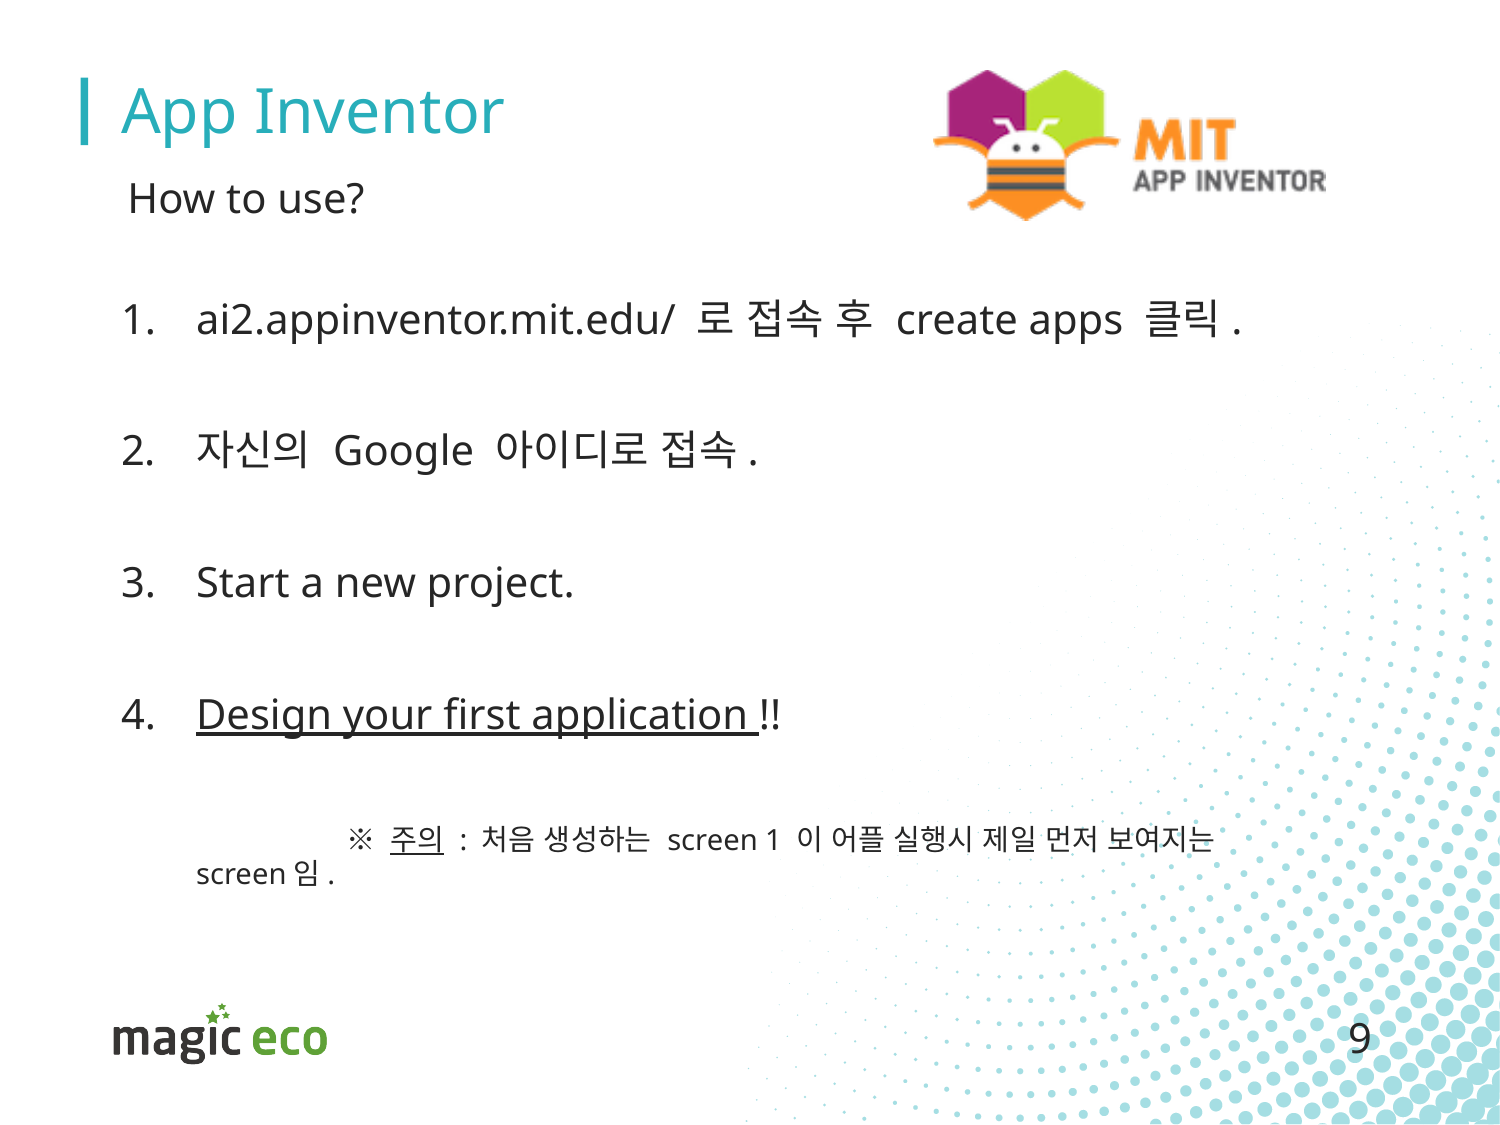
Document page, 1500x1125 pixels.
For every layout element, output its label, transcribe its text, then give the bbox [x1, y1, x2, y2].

list ai2.appinventor.mit.edu/ 로 접속 후 create apps 클릭. 자신의 Google 아이디로 접속. Start a new project. Design your first application !! ※ 주의 : 처음 생성하는 screen 1 이 어플 실행시 제일 먼저 보여지는 screen임. [105, 290, 1305, 943]
title App Inventor [105, 59, 1305, 168]
picture [0, 0, 1500, 1125]
list How to use? [112, 170, 1305, 231]
